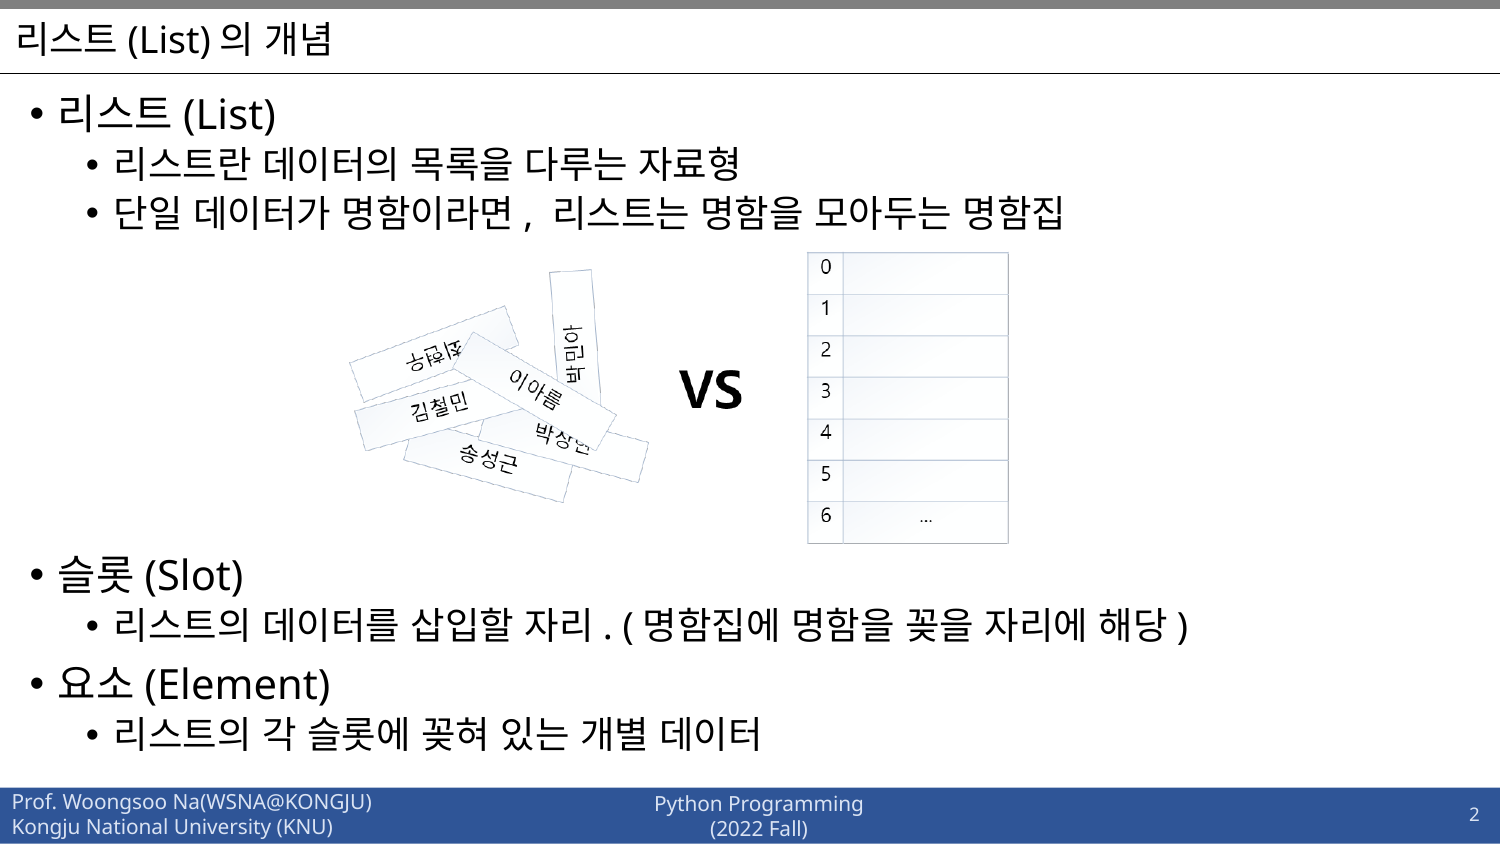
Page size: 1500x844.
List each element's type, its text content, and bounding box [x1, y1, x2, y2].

picture [349, 246, 1009, 544]
slide_number 2 [1157, 792, 1495, 838]
list 리스트(List) 리스트란 데이터의 목록을 다루는 자료형 단일 데이터가 명함이라면, 리스트는 명함을 모아두는 명함집 슬롯(Slot) 리스트의 데이터를 삽입할 자리. (명함집에 명함을 꽂을 자리에 해당) 요소(Element) 리스트의 각 슬롯에 꽂혀 있는 개별 데이터 [14, 86, 1491, 781]
title 리스트(List)의 개념 [0, 9, 1314, 74]
